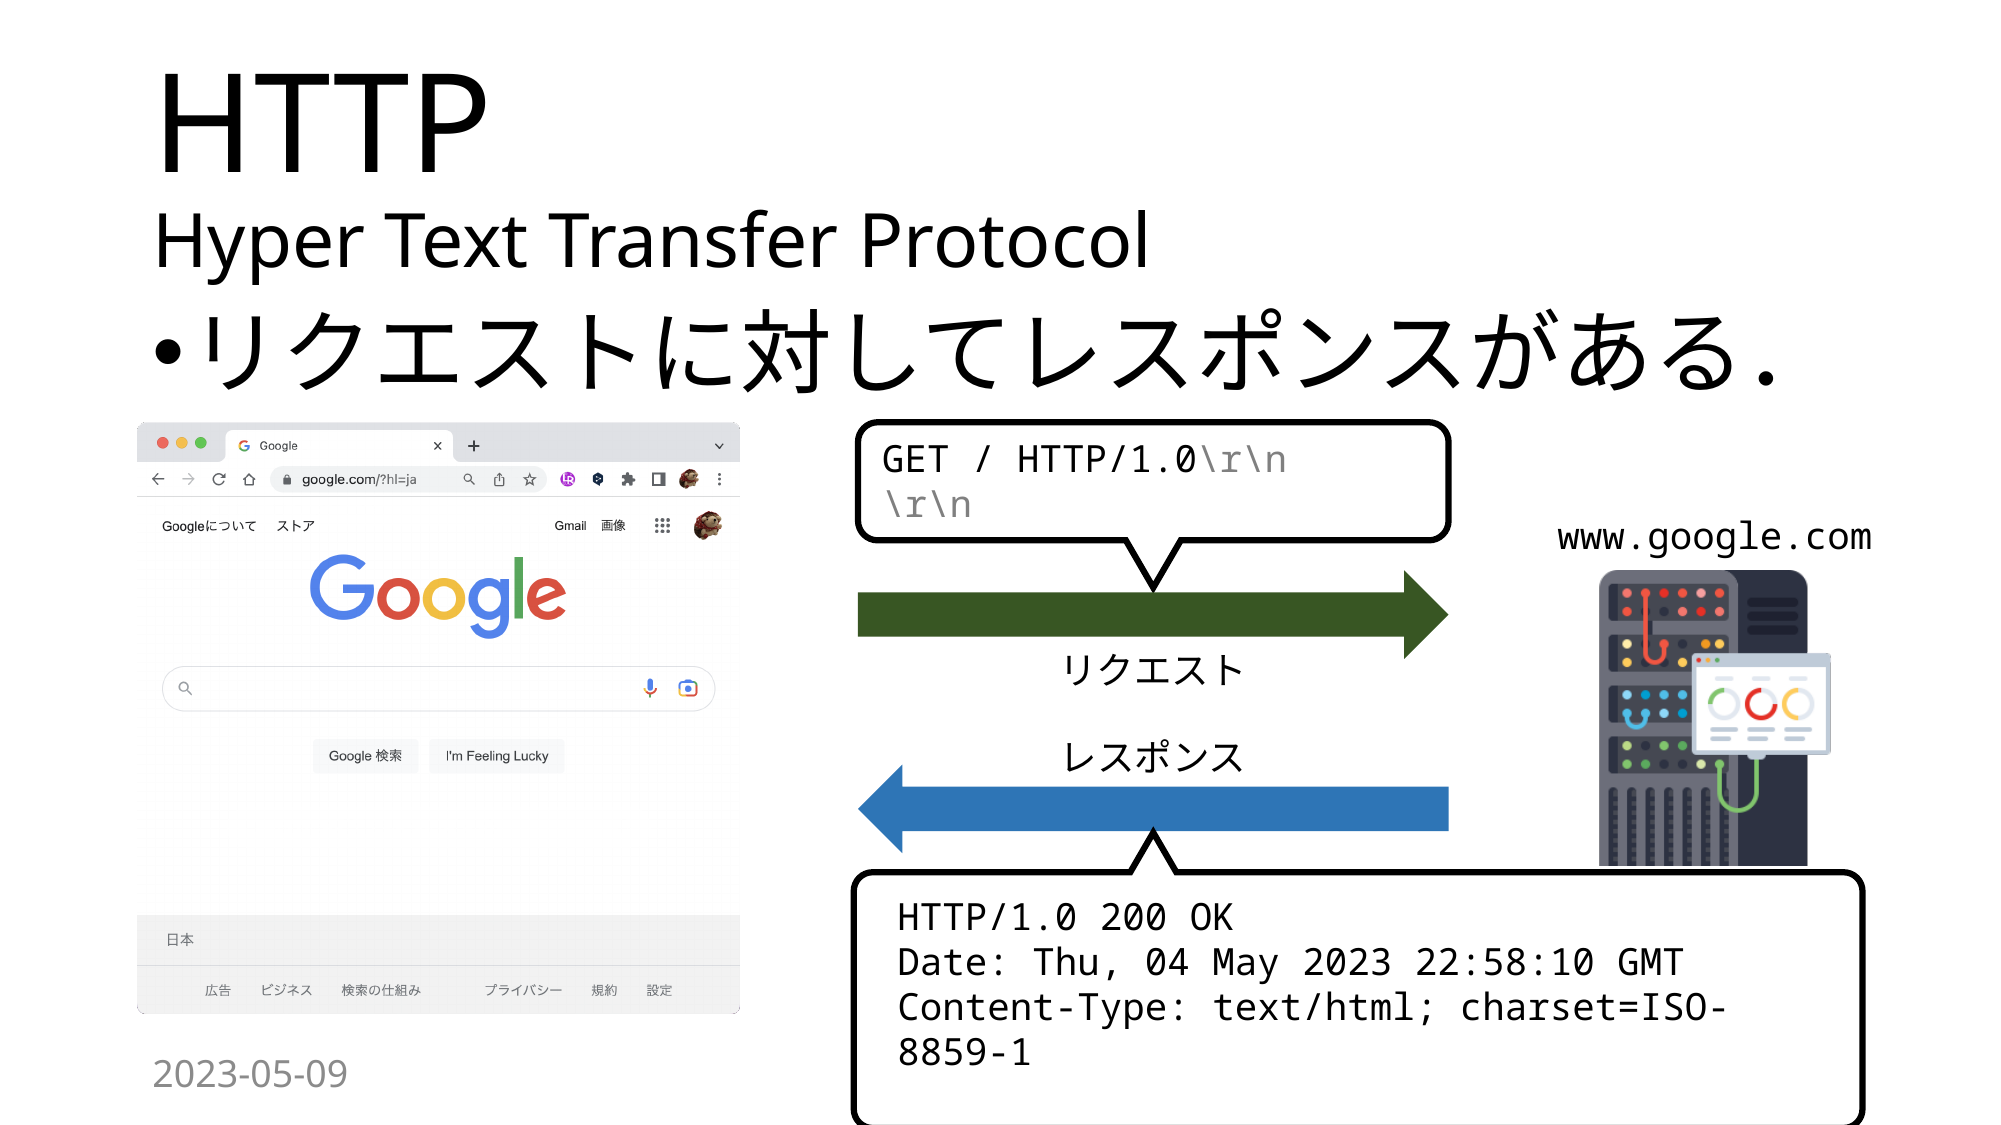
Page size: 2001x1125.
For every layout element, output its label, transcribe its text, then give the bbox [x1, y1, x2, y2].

picture [1567, 570, 1863, 866]
text_box HTTP/1.0 200 OK Date: Thu, 04 May 2023 22:58:10 GMT Content-Type: text/html; charset=ISO-8859-1 ... [882, 885, 1820, 1125]
text_box www.google.com [1542, 505, 1888, 565]
list リクエストに対してレスポンスがある． [137, 299, 1863, 1014]
text_box [852, 830, 1864, 1125]
text_box [856, 567, 1450, 662]
text_box [856, 762, 1450, 856]
title HTTP Hyper Text Transfer Protocol [137, 59, 1863, 278]
text_box GET / HTTP/1.0\r\n \r\n [867, 427, 1302, 533]
text_box レスポンス [1044, 726, 1262, 787]
picture [137, 422, 740, 1014]
text_box リクエスト [1044, 639, 1262, 700]
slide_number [137, 1042, 588, 1103]
